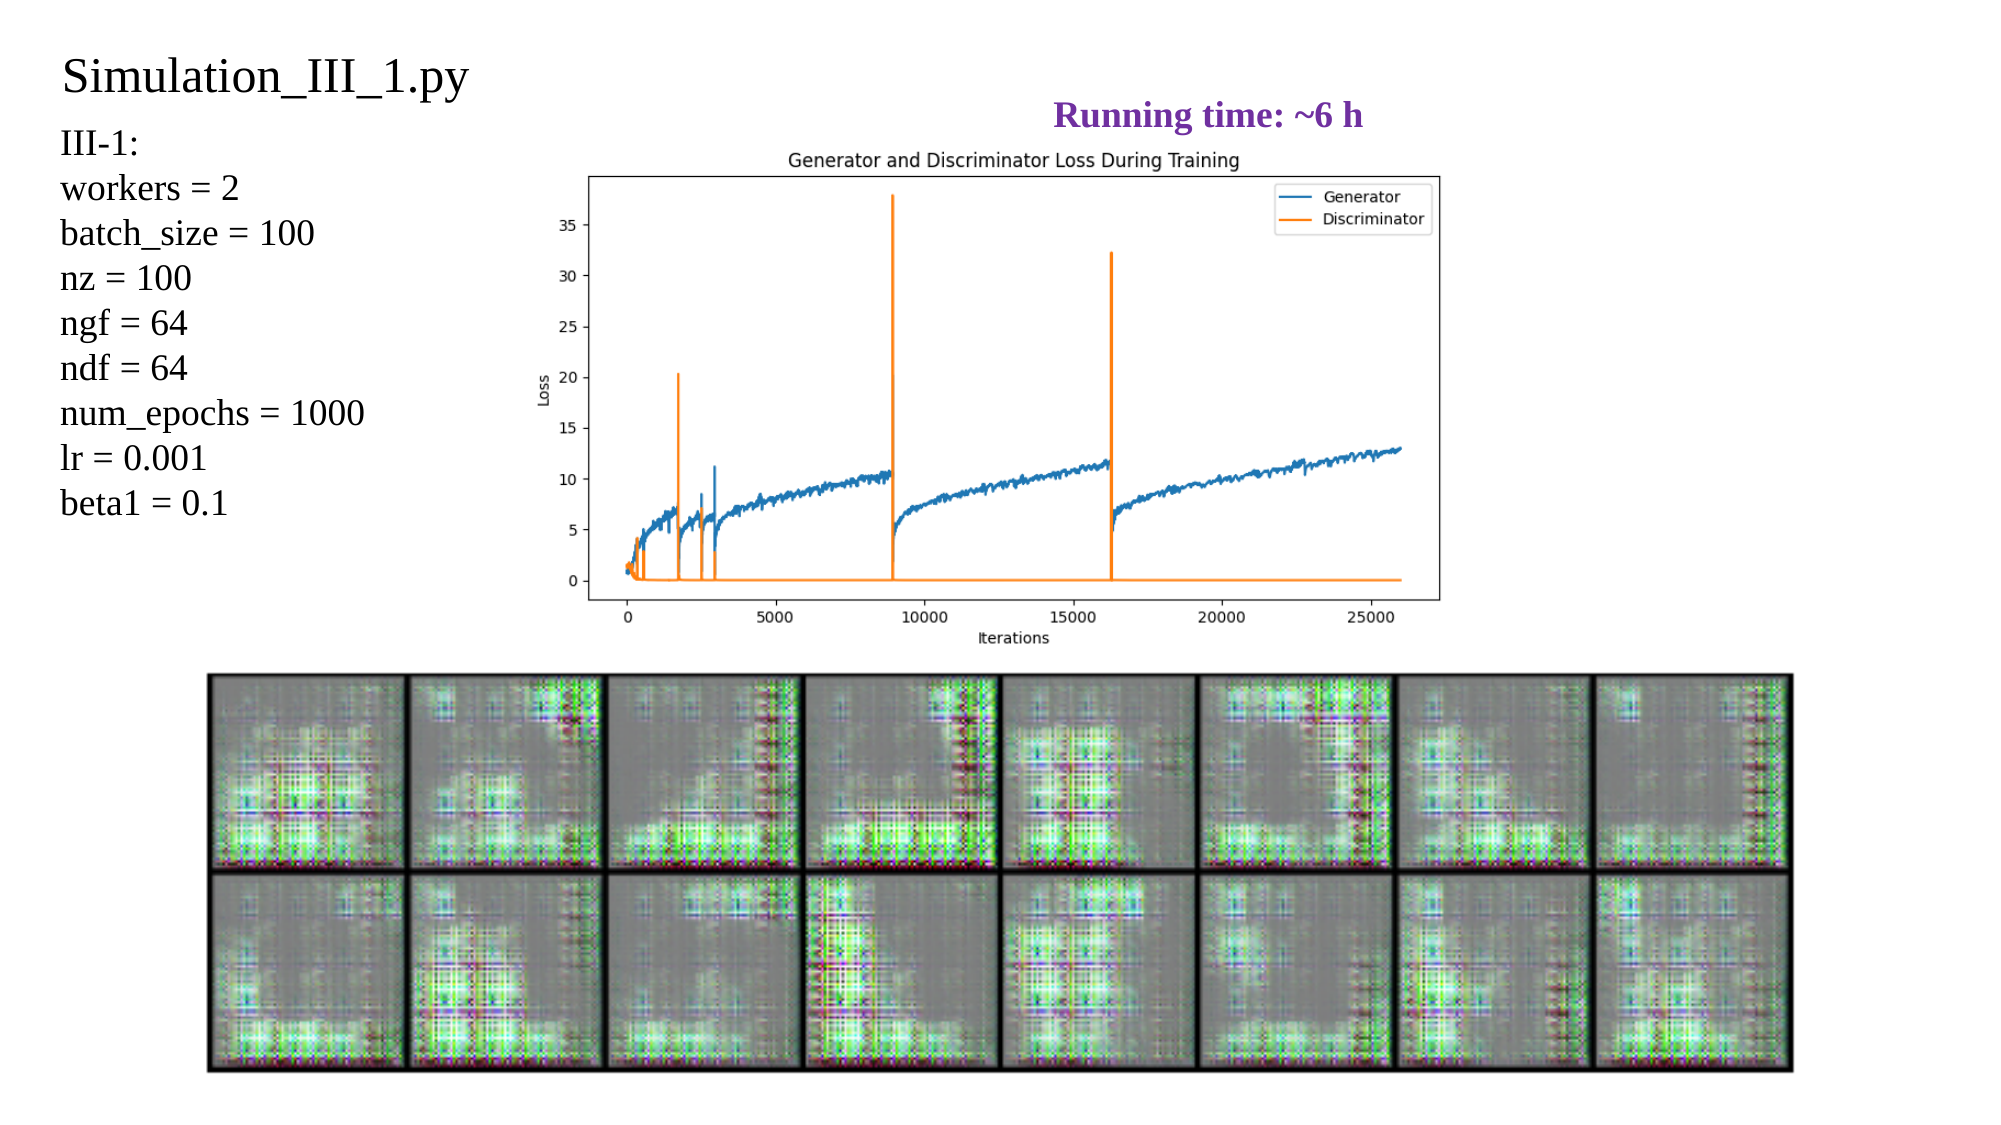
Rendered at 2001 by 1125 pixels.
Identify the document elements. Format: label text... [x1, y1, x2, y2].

picture [175, 110, 1825, 1090]
text_box Running time: ~6 h [1038, 82, 1379, 110]
text_box III-1: workers = 2 batch_size = 100 nz = 100 ngf = 64 ndf = 64 num_epochs = 1000 lr = 0.001 beta1 = 0.1 [45, 110, 451, 531]
text_box Simulation_III_1.py [47, 35, 485, 110]
